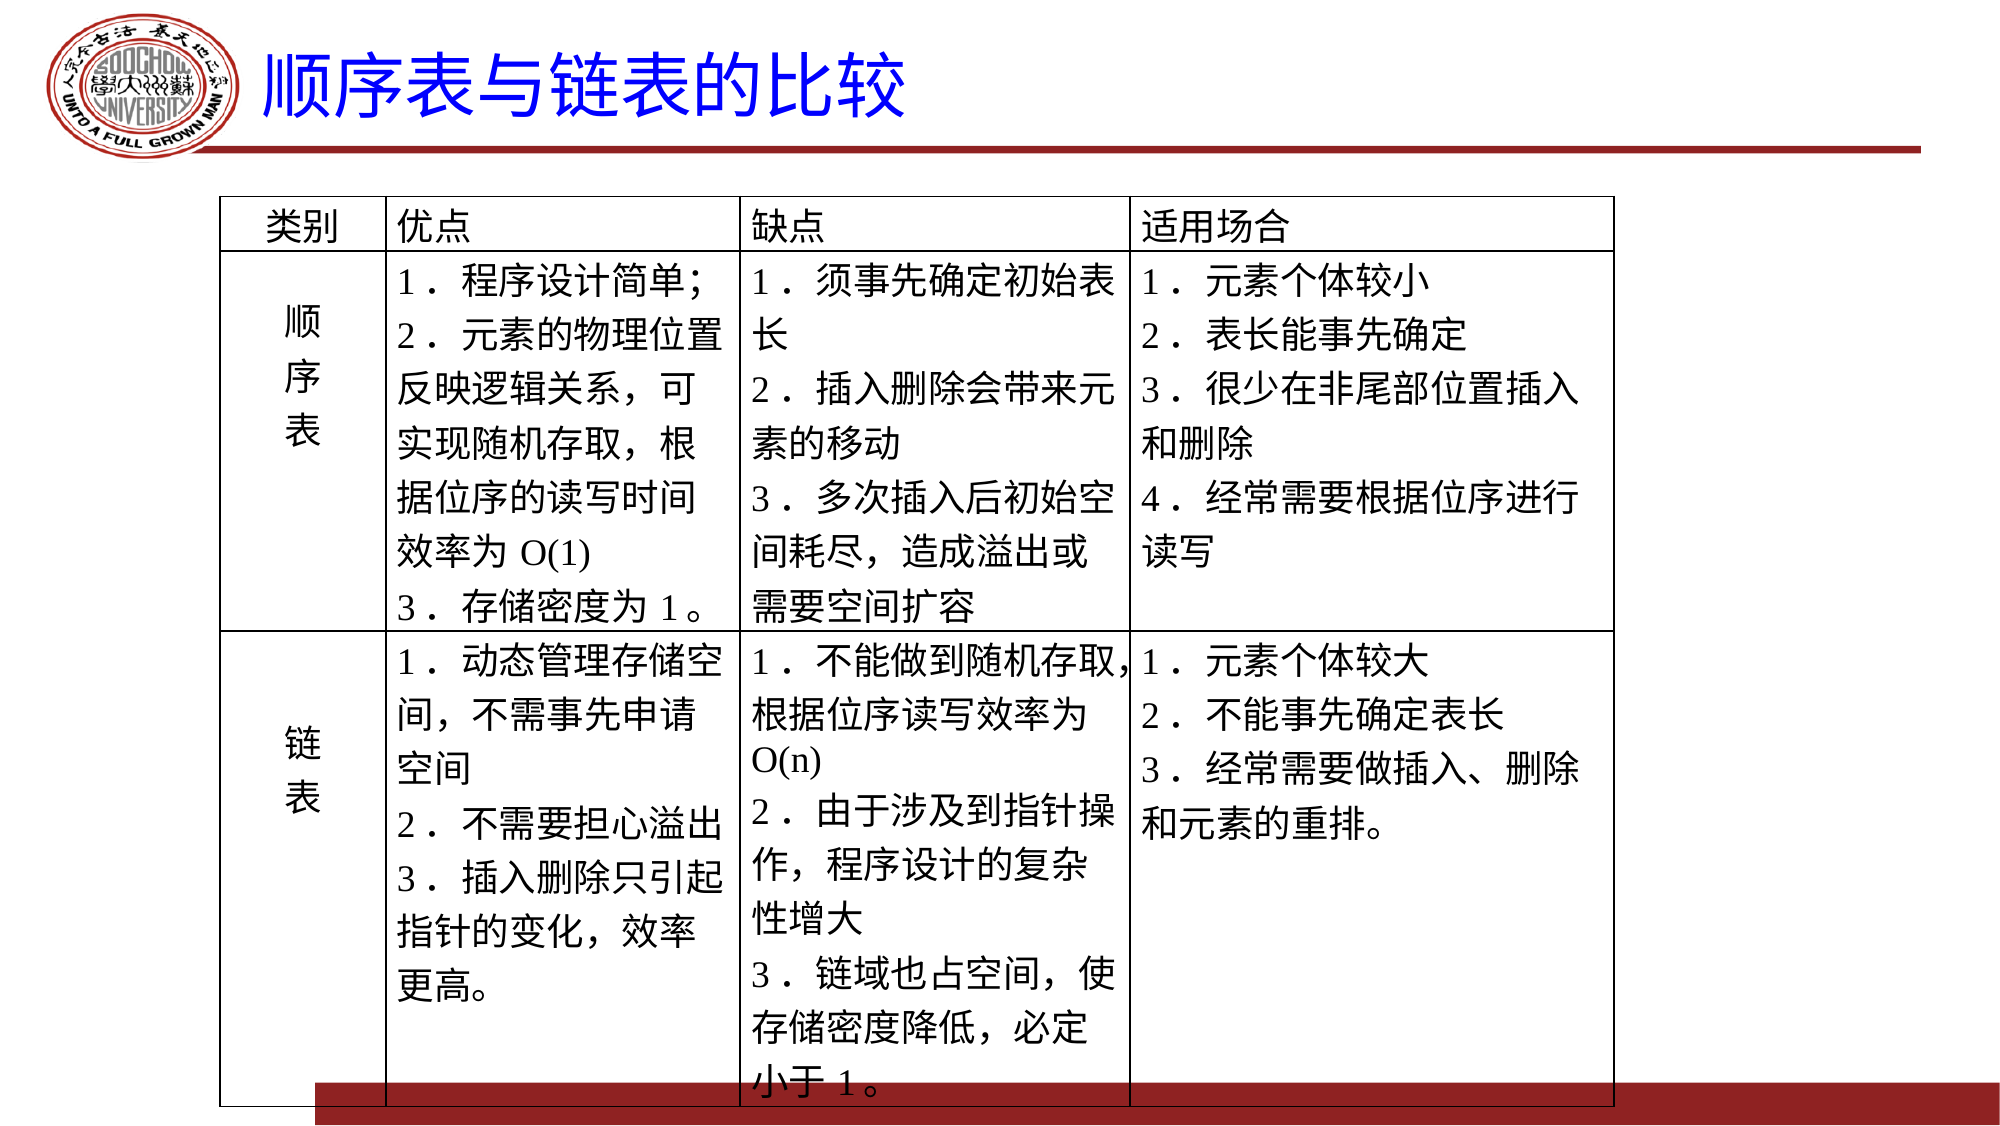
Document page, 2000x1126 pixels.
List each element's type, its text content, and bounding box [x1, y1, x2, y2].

table_header 类别 [221, 197, 385, 250]
table_cell 1．元素个体较大 2．不能事先确定表长 3．经常需要做插入、删除和元素的重排。 [1131, 632, 1613, 1106]
table_cell 链 表 [221, 632, 385, 1106]
table_cell 顺 序 表 [221, 252, 385, 630]
table_cell 1．程序设计简单； 2．元素的物理位置反映逻辑关系，可实现随机存取，根据位序的读写时间效率为O(1) 3．存储密度为1。 [387, 252, 739, 630]
table_cell 1．动态管理存储空间，不需事先申请空间 2．不需要担心溢出 3．插入删除只引起指针的变化，效率更高。 [387, 632, 739, 1106]
table_cell 1．不能做到随机存取，根据位序读写效率为O(n) 2．由于涉及到指针操作，程序设计的复杂性增大 3．链域也占空间，使存储密度降低，必定小于1。 [741, 632, 1129, 1106]
table_header 优点 [387, 197, 739, 250]
title 顺序表与链表的比较 [242, 30, 1921, 138]
table_header 缺点 [741, 197, 1129, 250]
picture [40, 9, 246, 163]
table_header 适用场合 [1131, 197, 1613, 250]
table_cell 1．元素个体较小 2．表长能事先确定 3．很少在非尾部位置插入和删除 4．经常需要根据位序进行读写 [1131, 252, 1613, 630]
table_cell 1．须事先确定初始表长 2．插入删除会带来元素的移动 3．多次插入后初始空间耗尽，造成溢出或需要空间扩容 [741, 252, 1129, 630]
